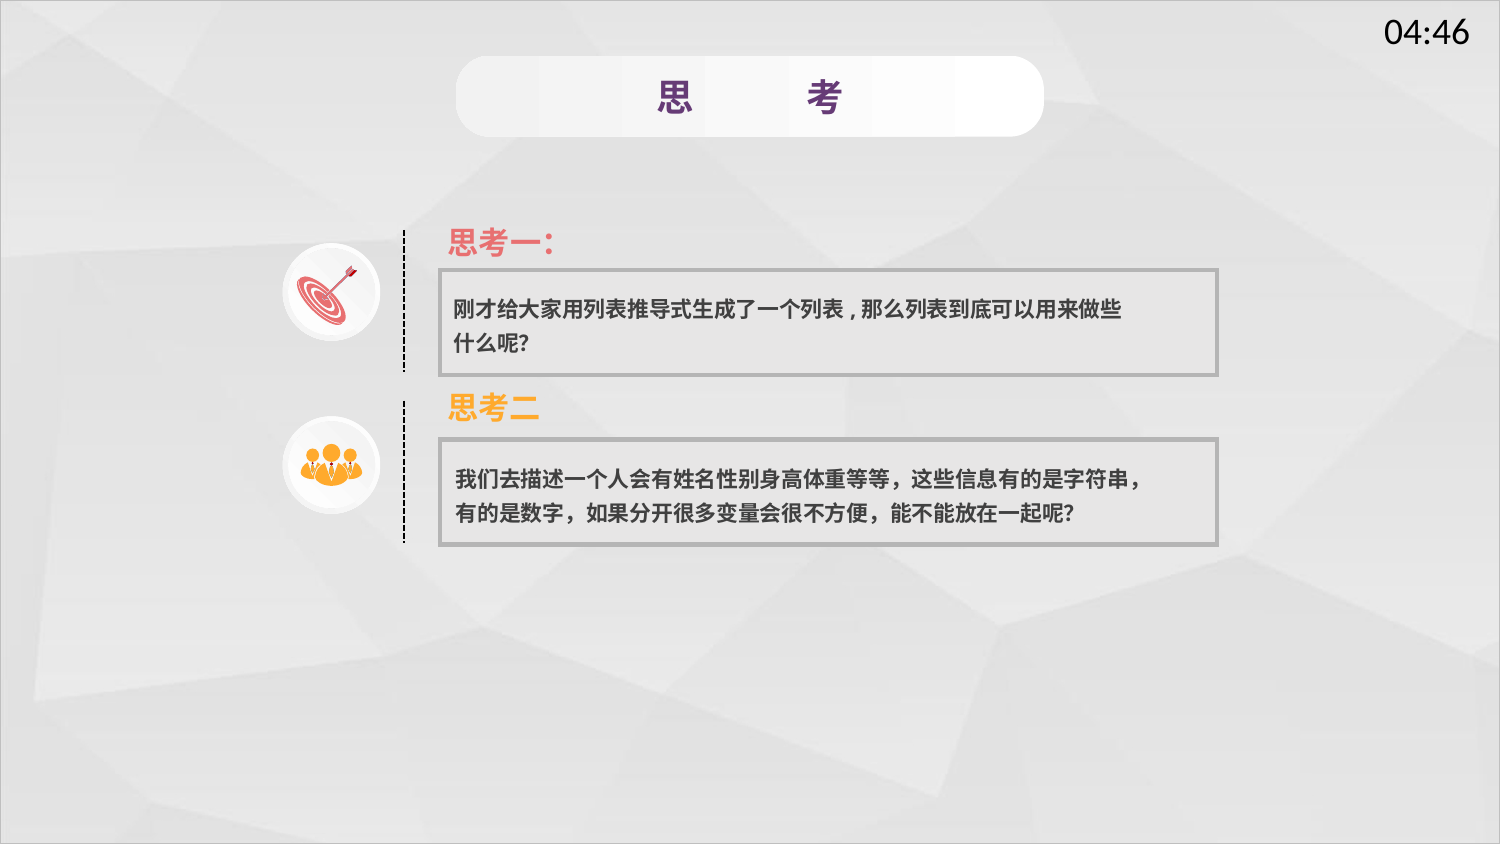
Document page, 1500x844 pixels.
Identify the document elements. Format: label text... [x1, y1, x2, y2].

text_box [282, 243, 381, 341]
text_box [440, 269, 1218, 375]
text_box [440, 439, 1218, 562]
text_box 思 考 [454, 54, 1046, 138]
text_box 思考一： [439, 218, 582, 265]
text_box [282, 416, 381, 514]
text_box 思考二 [439, 383, 550, 430]
